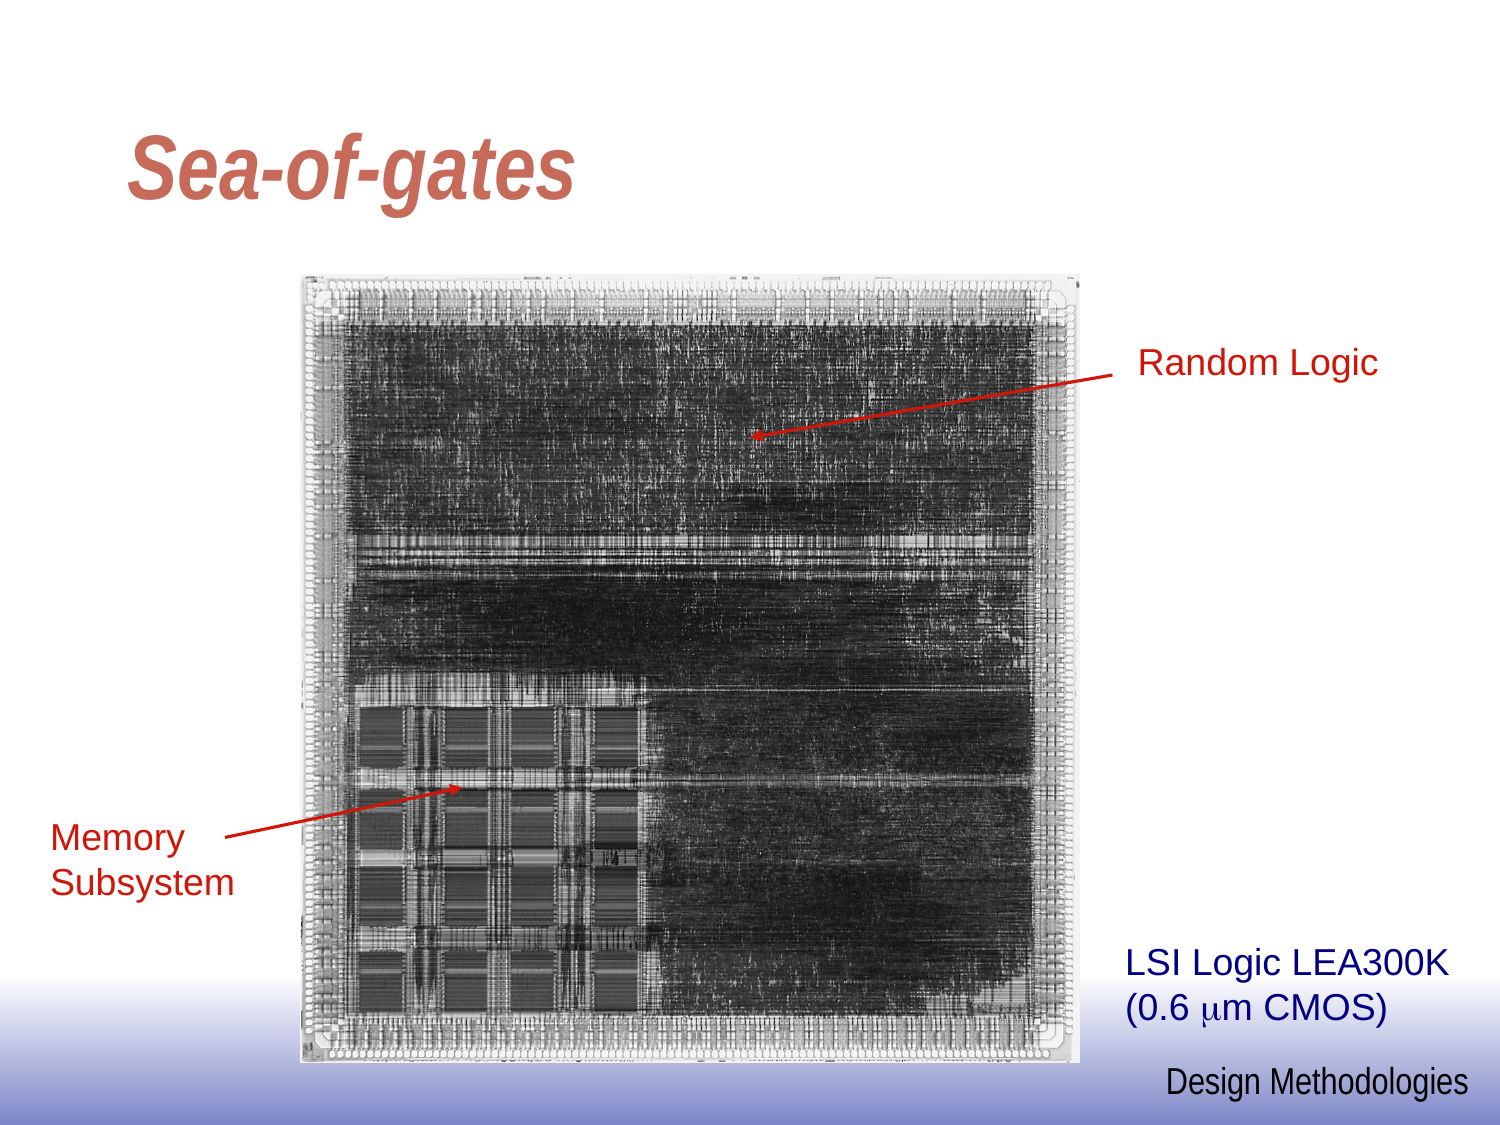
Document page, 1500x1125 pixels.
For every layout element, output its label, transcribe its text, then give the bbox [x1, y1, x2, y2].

text_box LSI Logic LEA300K (0.6 mm CMOS) [1110, 930, 1465, 1036]
text_box Random Logic [1122, 330, 1394, 391]
text_box Memory Subsystem [35, 805, 251, 911]
picture [299, 274, 1080, 1063]
title Sea-of-gates [112, 37, 1388, 225]
